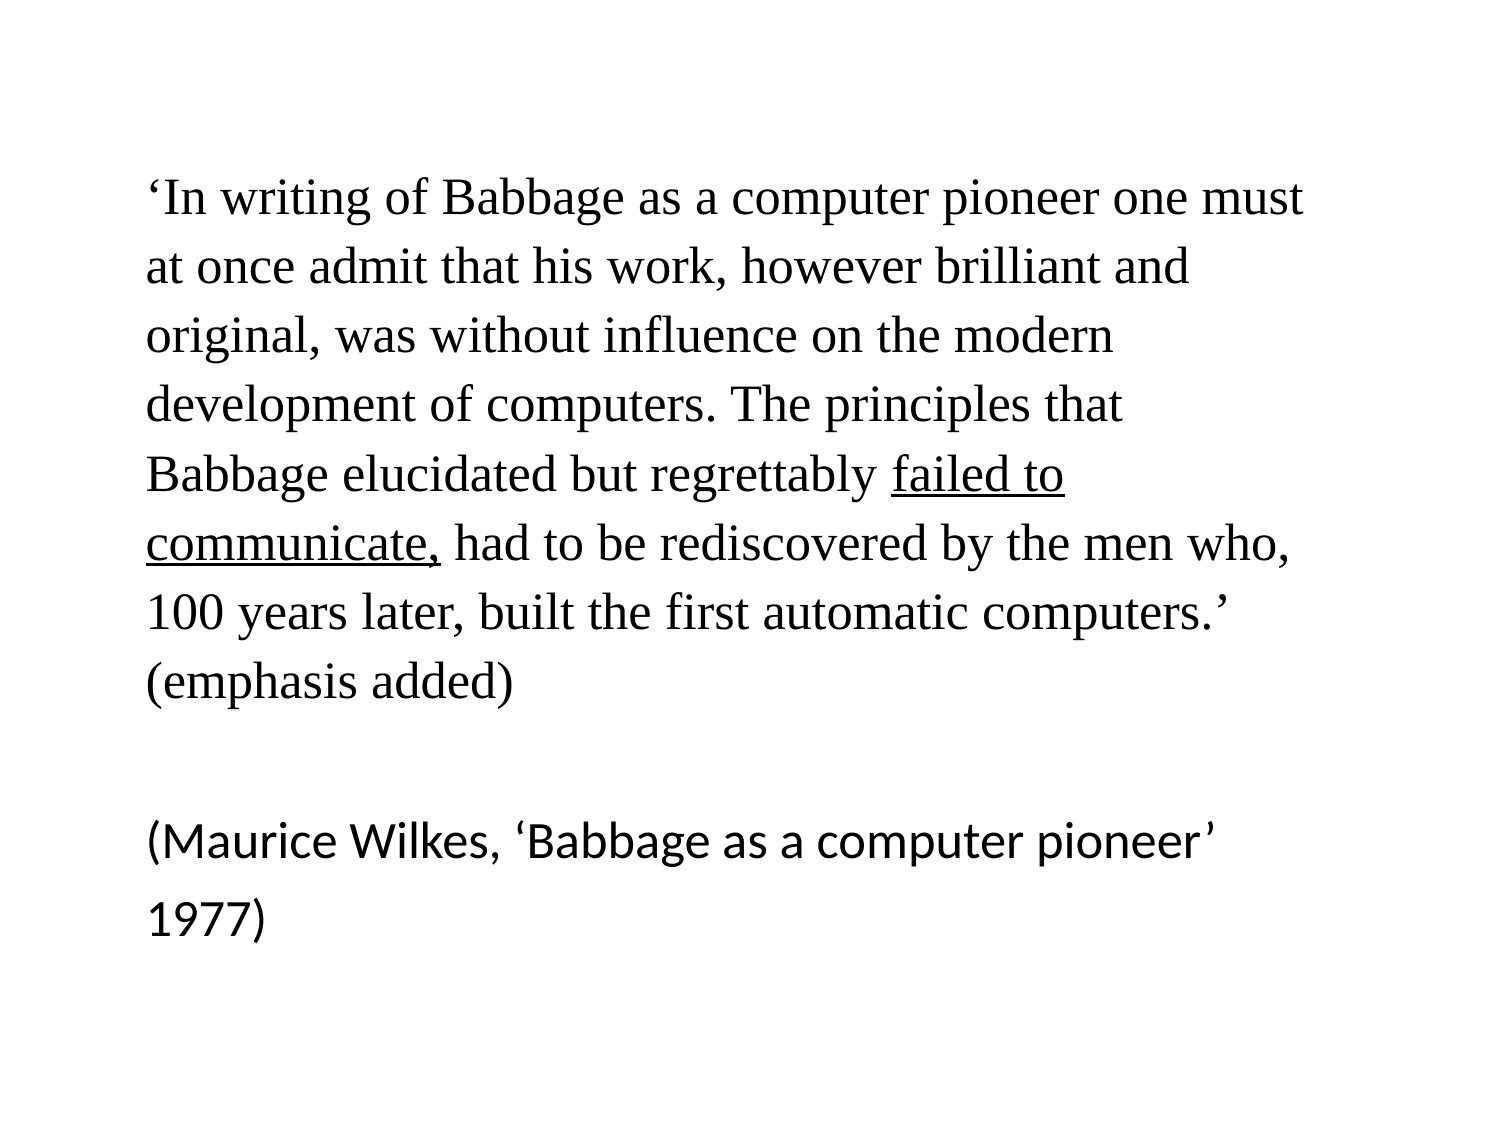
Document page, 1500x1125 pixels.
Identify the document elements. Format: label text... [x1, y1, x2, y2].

list ‘In writing of Babbage as a computer pioneer one must at once admit that his work, however brilliant and original, was without influence on the modern development of computers. The principles that Babbage elucidated but regrettably failed to communicate, had to be rediscovered by the men who, 100 years later, built the first automatic computers.’ (emphasis added) (Maurice Wilkes, ‘Babbage as a computer pioneer’ 1977) [130, 148, 1331, 958]
